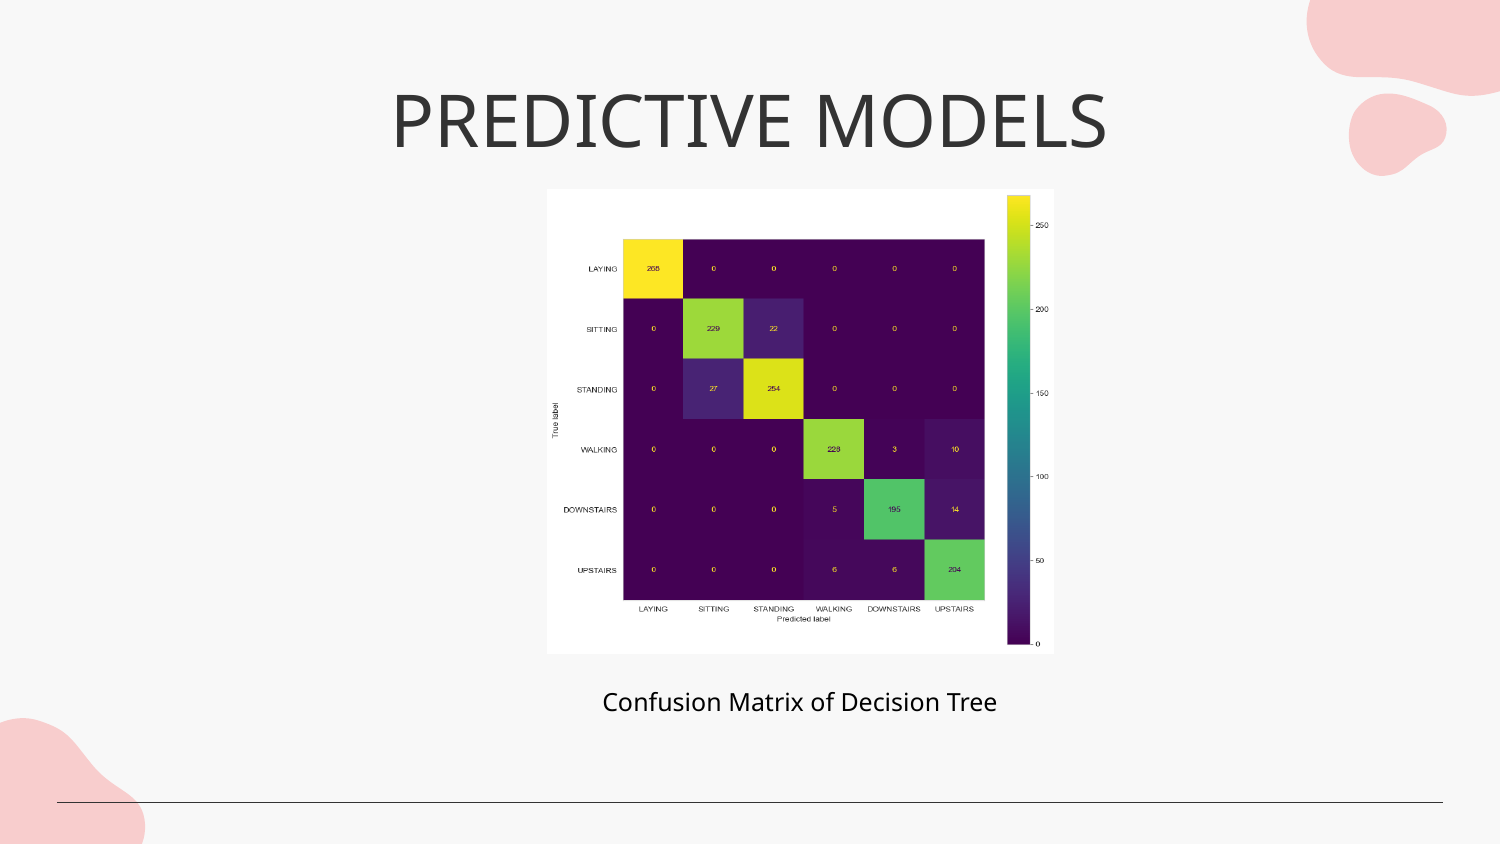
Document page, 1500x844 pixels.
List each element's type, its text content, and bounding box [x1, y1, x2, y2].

text_box Confusion Matrix of Decision Tree [535, 678, 1065, 724]
picture [546, 189, 1054, 654]
title PREDICTIVE MODELS [118, 60, 1382, 165]
